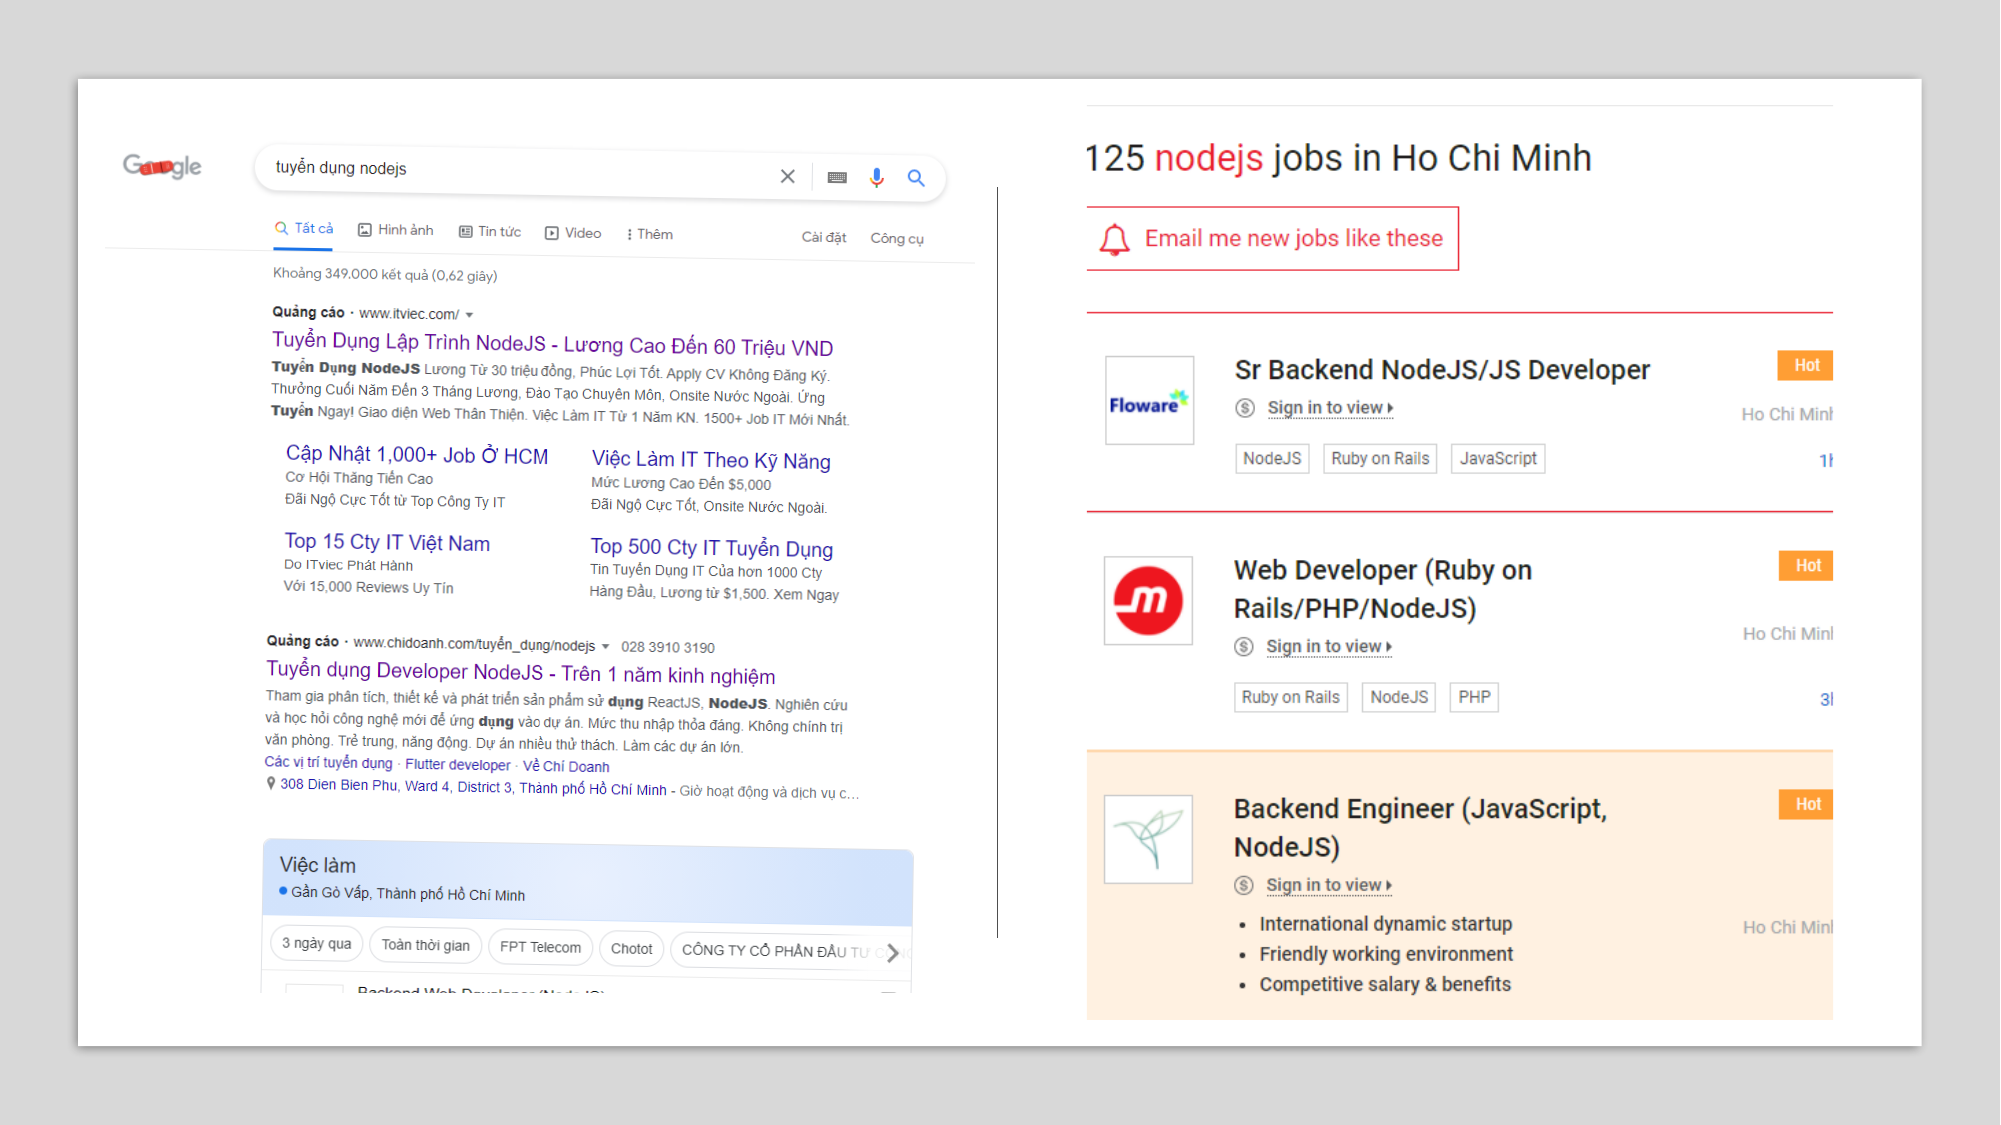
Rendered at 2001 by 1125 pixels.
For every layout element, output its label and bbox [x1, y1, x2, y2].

picture [105, 132, 975, 993]
text_box [0, 0, 2000, 1125]
text_box [77, 78, 1923, 1047]
picture [1086, 105, 1834, 1020]
